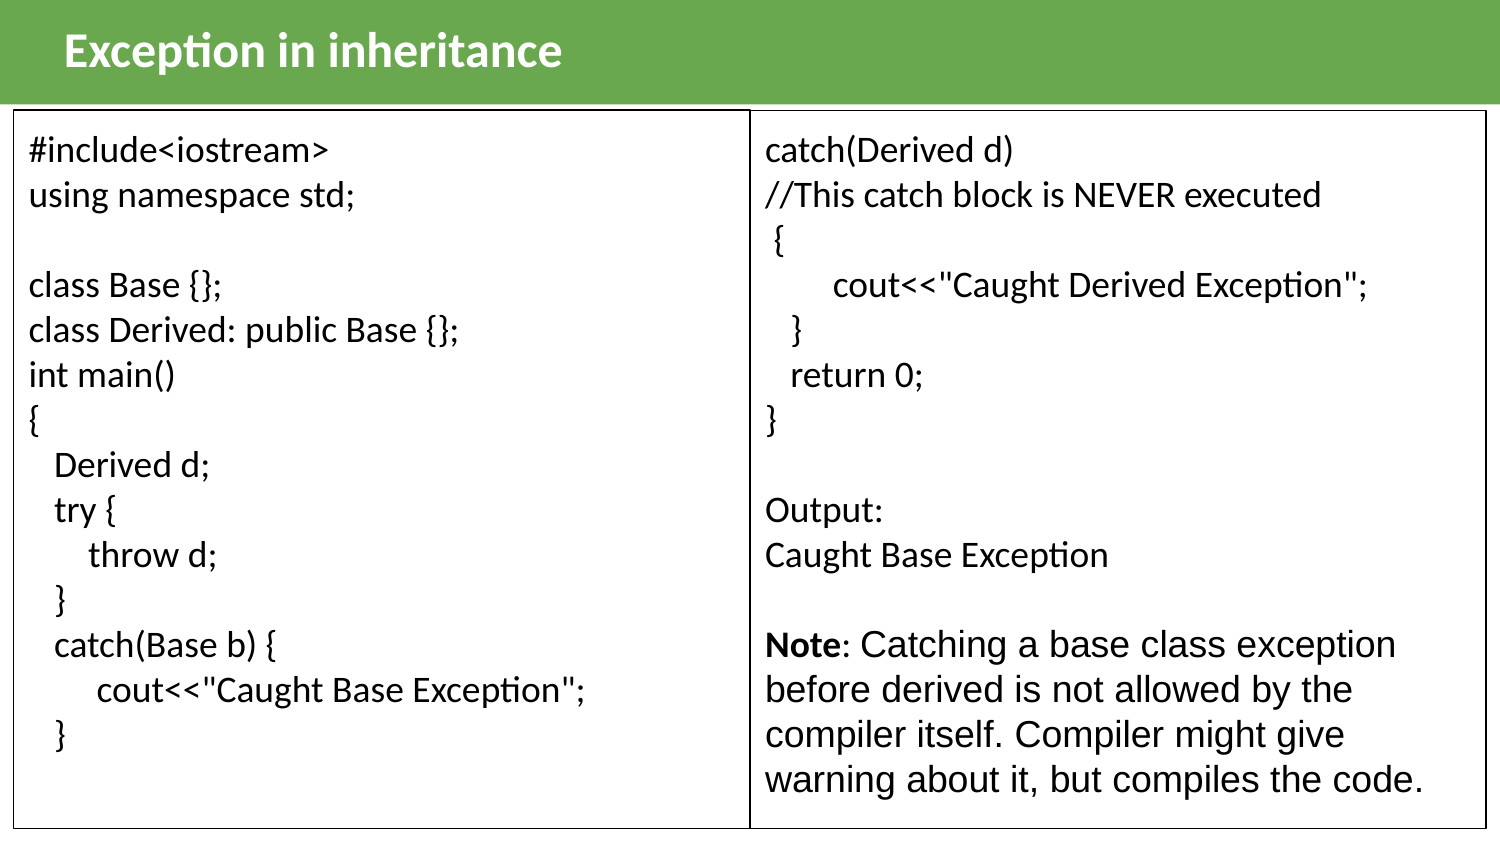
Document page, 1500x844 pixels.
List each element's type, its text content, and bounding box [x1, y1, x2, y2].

text_box Exception in inheritance [63, 15, 1203, 80]
text_box #include<iostream> using namespace std; class Base {}; class Derived: public Base {}; int main() { Derived d; try { throw d; } catch(Base b) { cout<<"Caught Base Exception"; } [13, 110, 749, 829]
text_box catch(Derived d) //This catch block is NEVER executed { cout<<"Caught Derived Exception"; } return 0; } Output: Caught Base Exception Note: Catching a base class exception before derived is not allowed by the compiler itself. Compiler might give warning about it, but compiles the code. [749, 110, 1487, 829]
